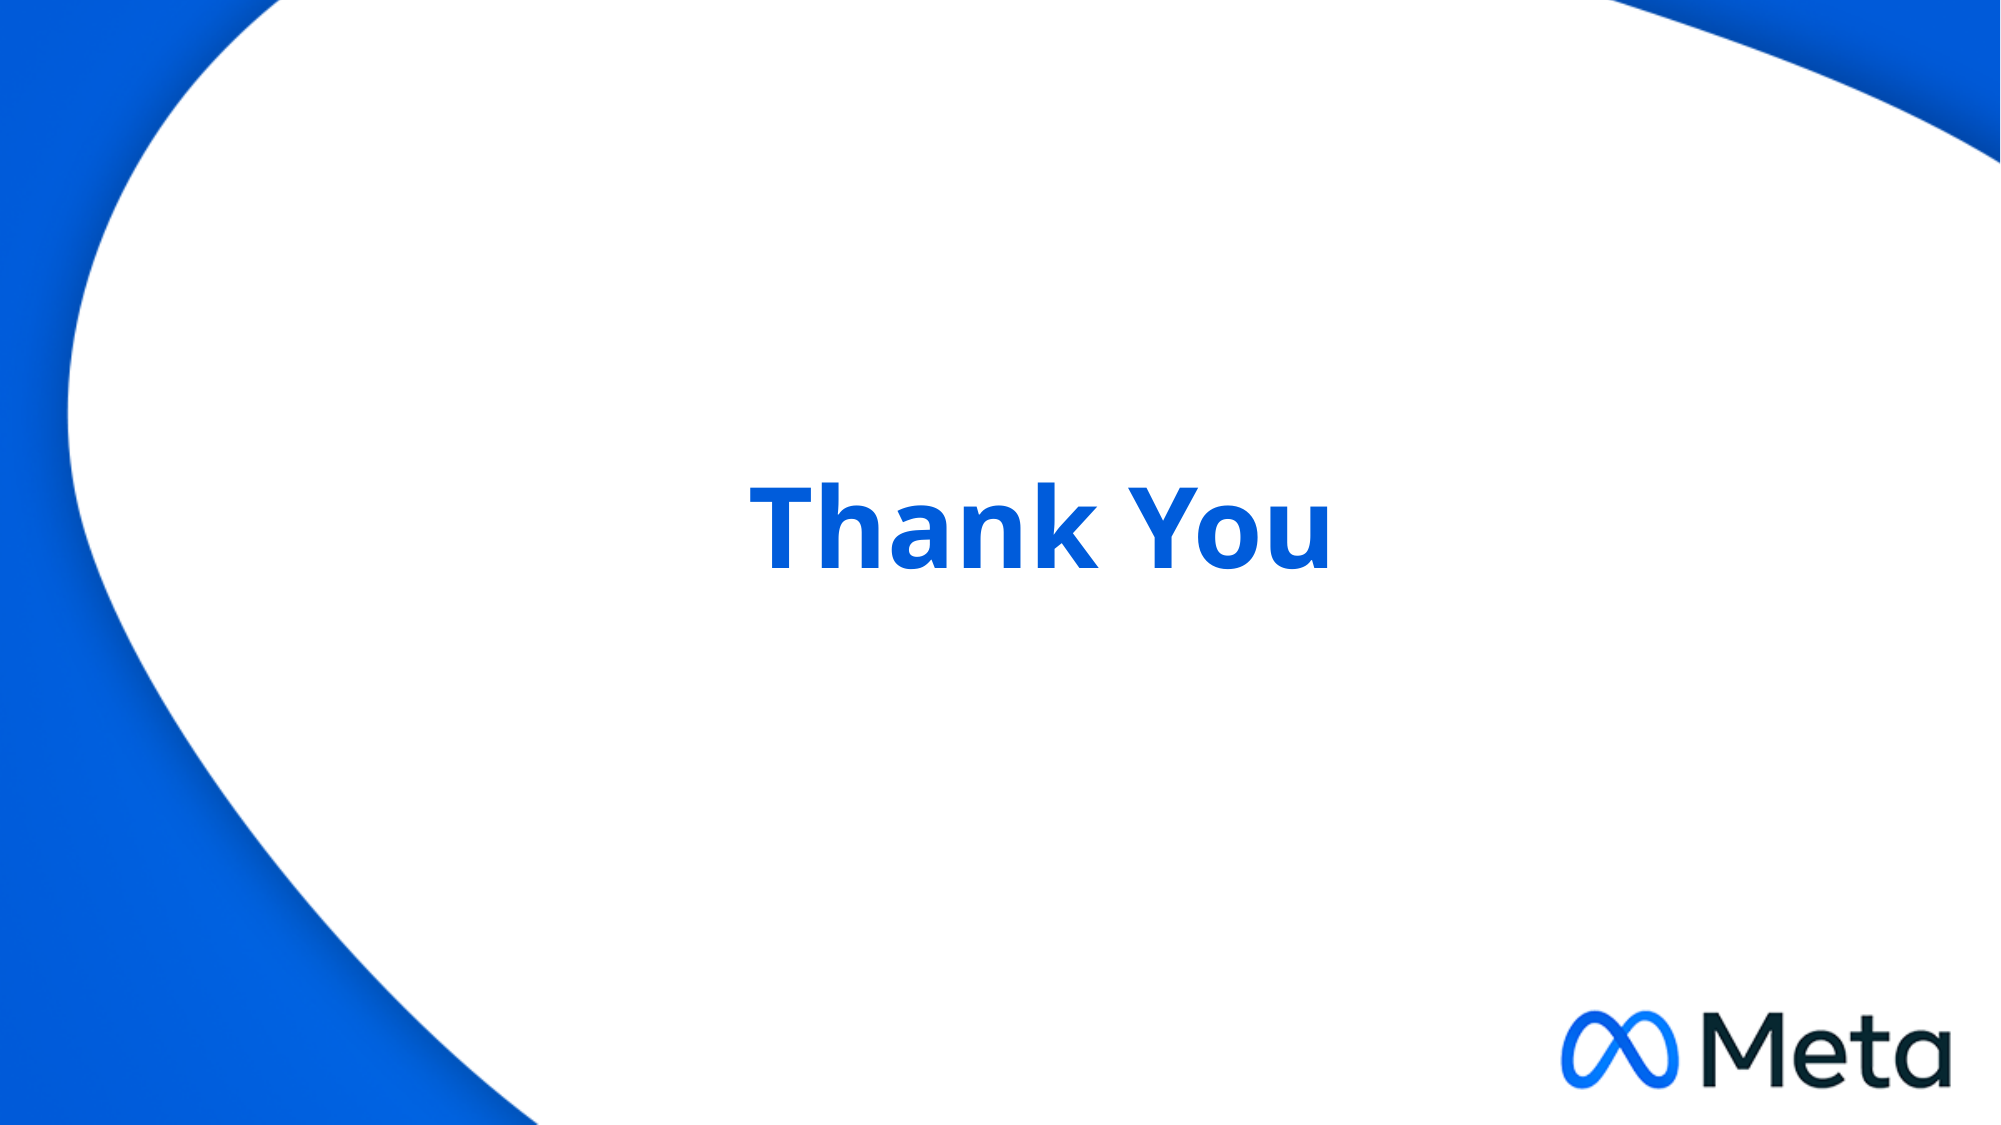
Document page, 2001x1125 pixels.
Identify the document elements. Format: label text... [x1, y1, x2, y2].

picture [0, 0, 2001, 1125]
title Thank You [183, 423, 1903, 641]
